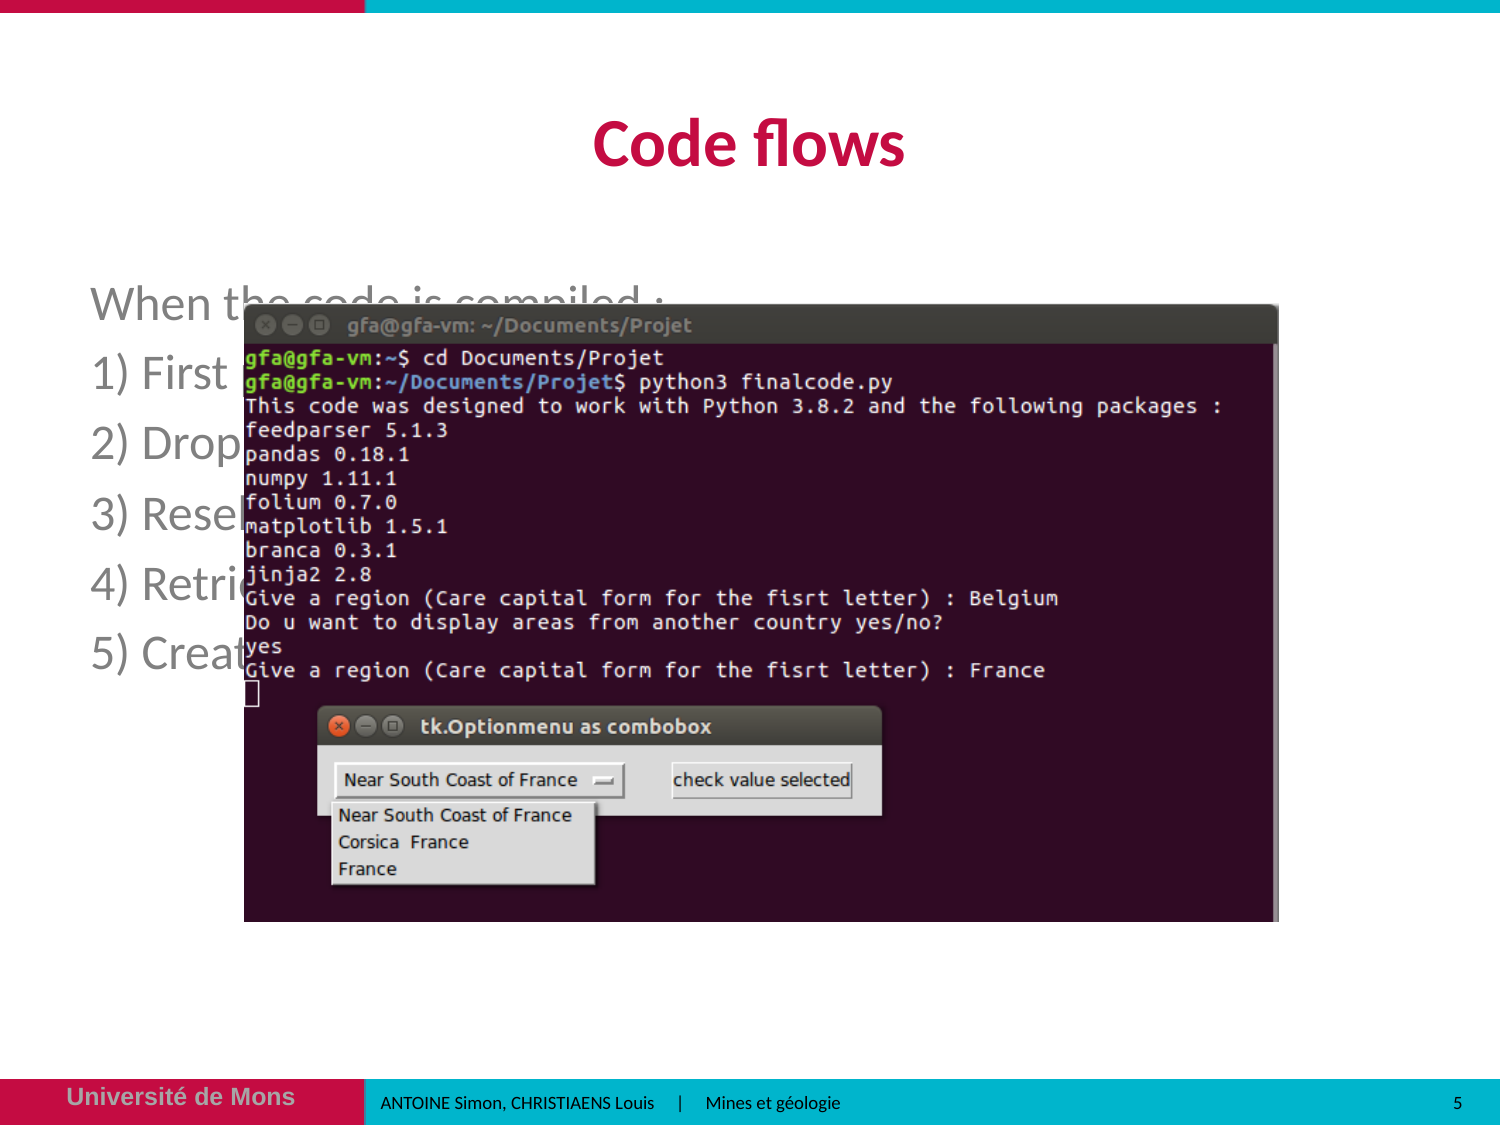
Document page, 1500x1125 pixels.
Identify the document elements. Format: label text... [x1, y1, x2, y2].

picture [0, 0, 1500, 13]
picture [0, 1079, 365, 1125]
slide_number 5 [1416, 1079, 1500, 1125]
list When the code is compiled : 1) First precision on the area 2) Drop down list 3) Reselect areas ? 4) Retrieving data with RSS 5) Create/Save/Display the map [75, 262, 1425, 1005]
footer ANTOINE Simon, CHRISTIAENS Louis | Mines et géologie [365, 1079, 1416, 1125]
title Code flows [75, 45, 1425, 233]
picture [244, 303, 1279, 922]
